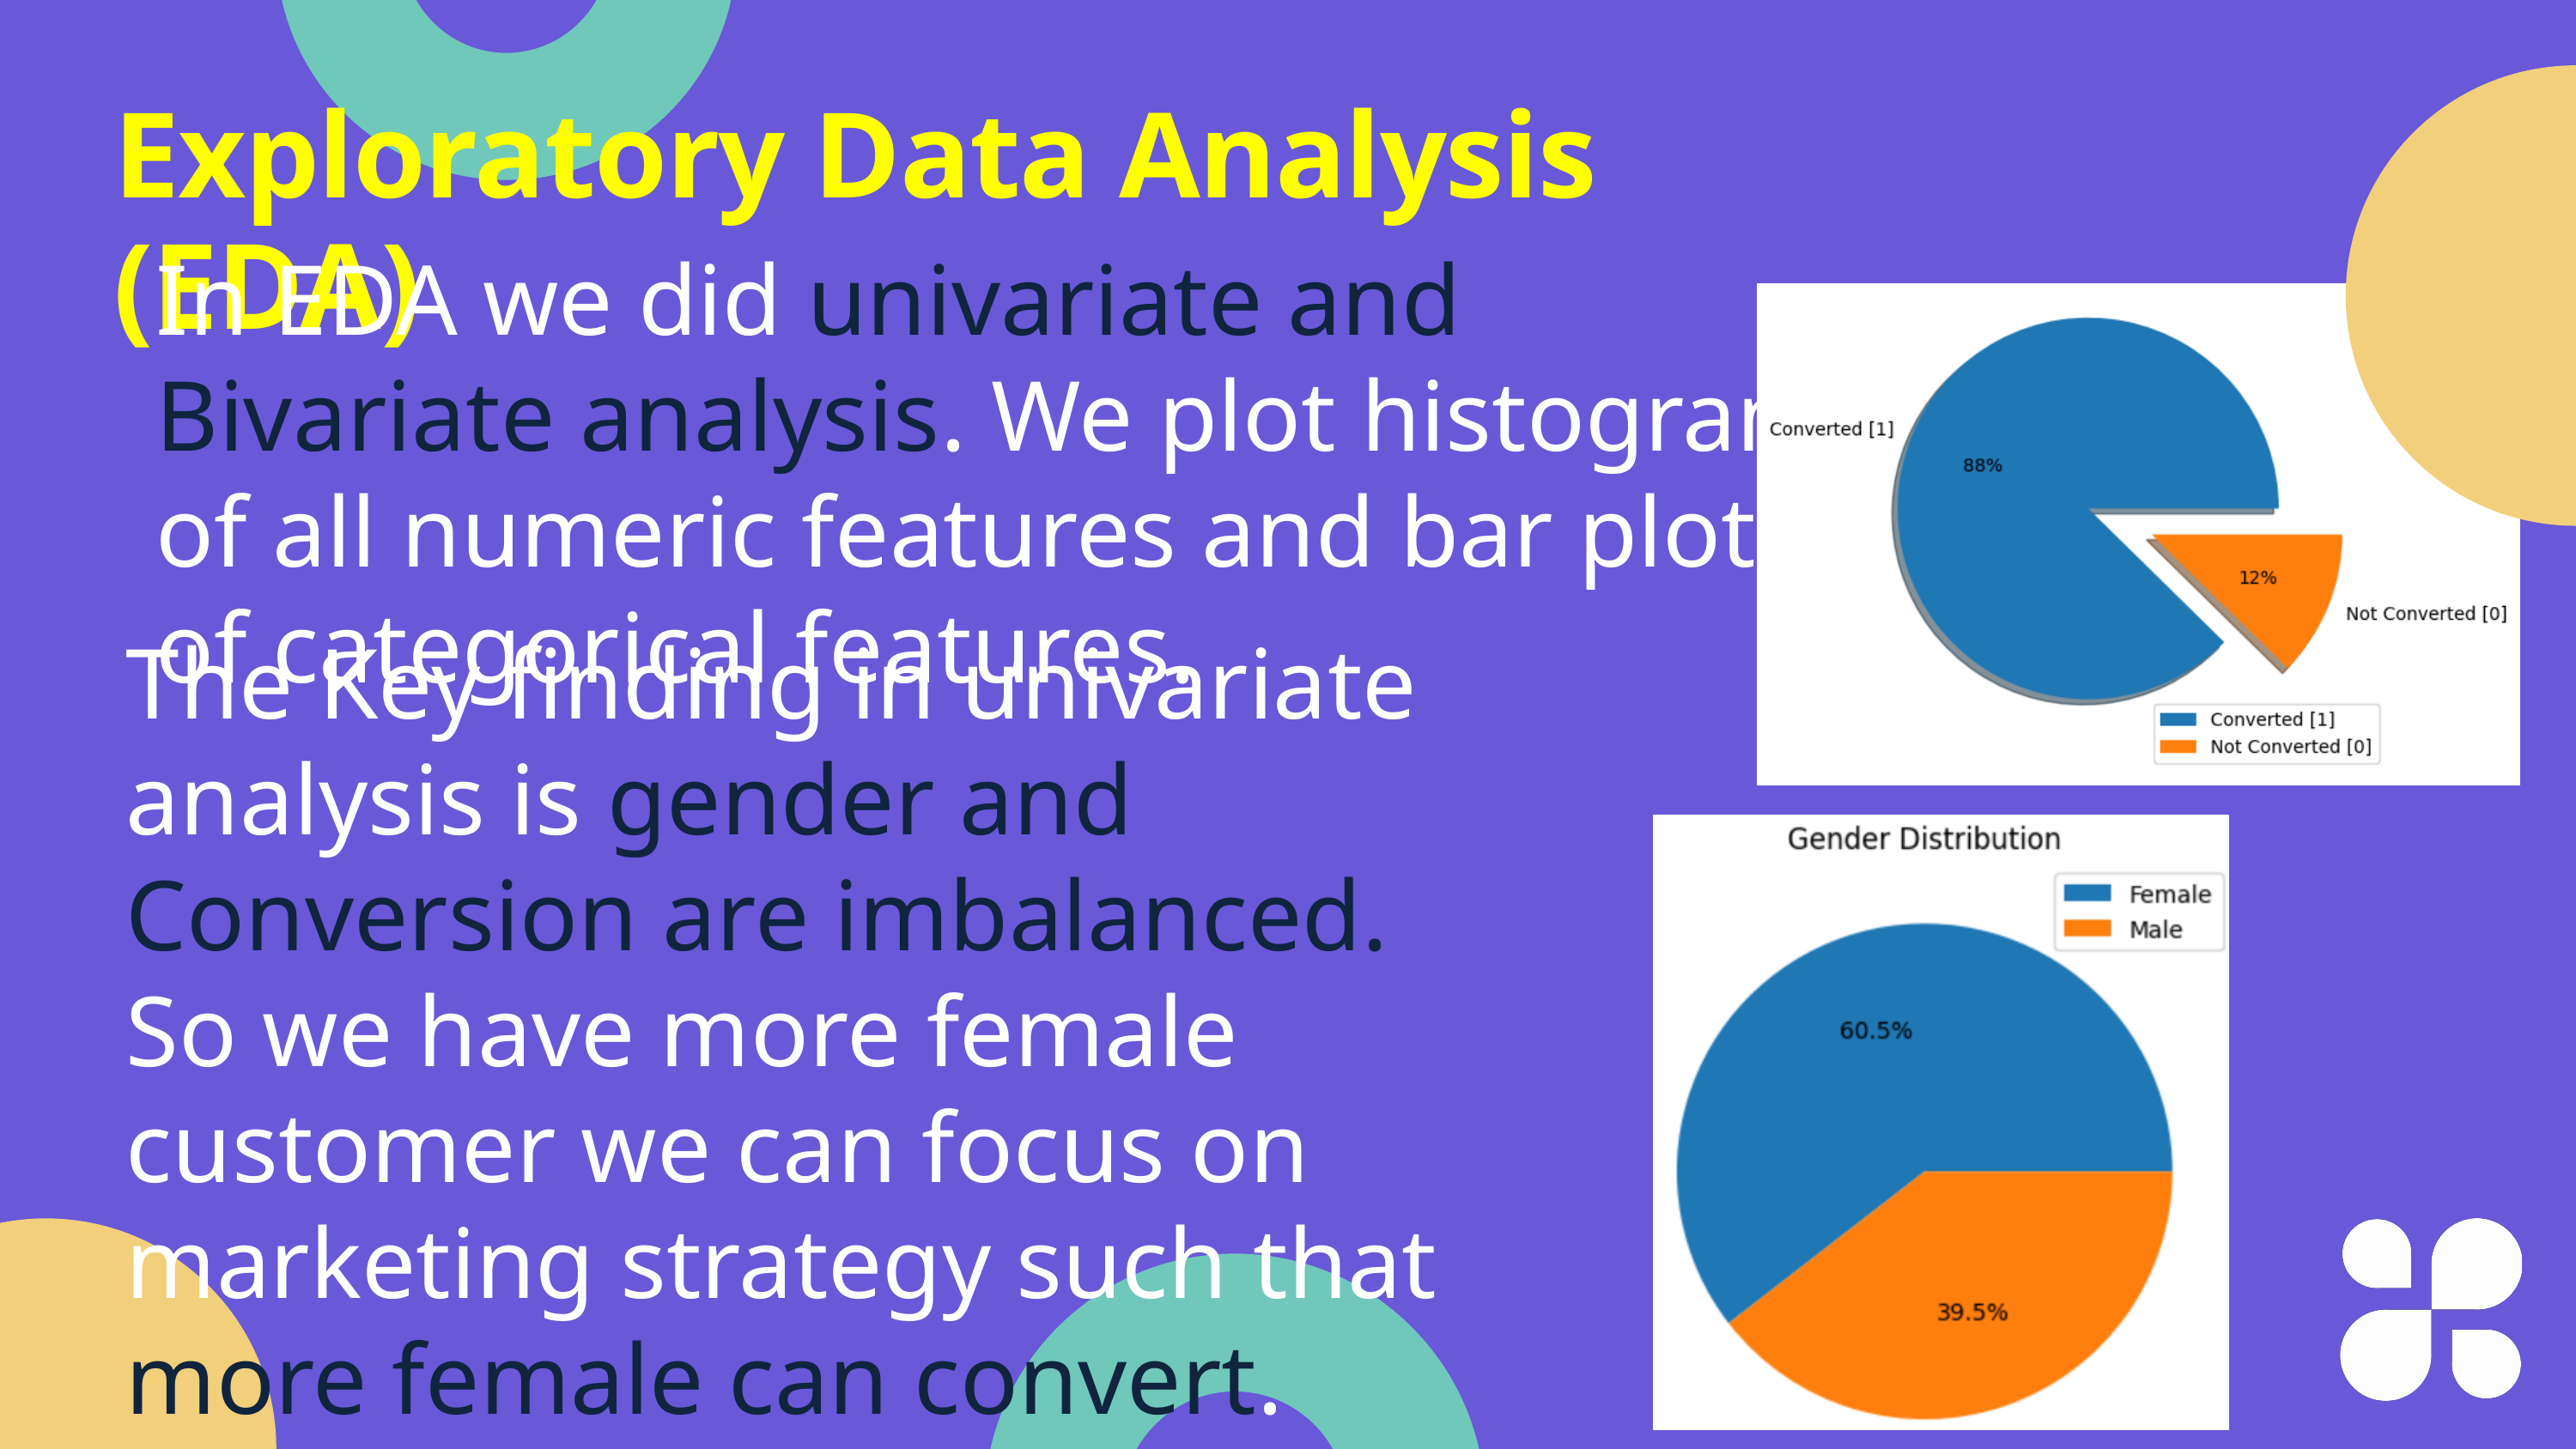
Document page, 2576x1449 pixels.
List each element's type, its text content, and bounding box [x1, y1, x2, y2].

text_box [2345, 64, 2576, 526]
text_box In EDA we did univariate and Bivariate analysis. We plot histogram of all numeric features and bar plot of categorical features. [113, 238, 1836, 702]
picture [1757, 283, 2520, 785]
picture [1652, 815, 2229, 1430]
text_box [2340, 1218, 2523, 1401]
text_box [0, 1218, 276, 1449]
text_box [984, 1253, 1486, 1449]
text_box The Key finding in univariate analysis is gender and Conversion are imbalanced. So we have more female customer we can focus on marketing strategy such that more female can convert. [113, 616, 1589, 1449]
text_box Exploratory Data Analysis (EDA) [113, 89, 1805, 238]
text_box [276, 0, 738, 180]
